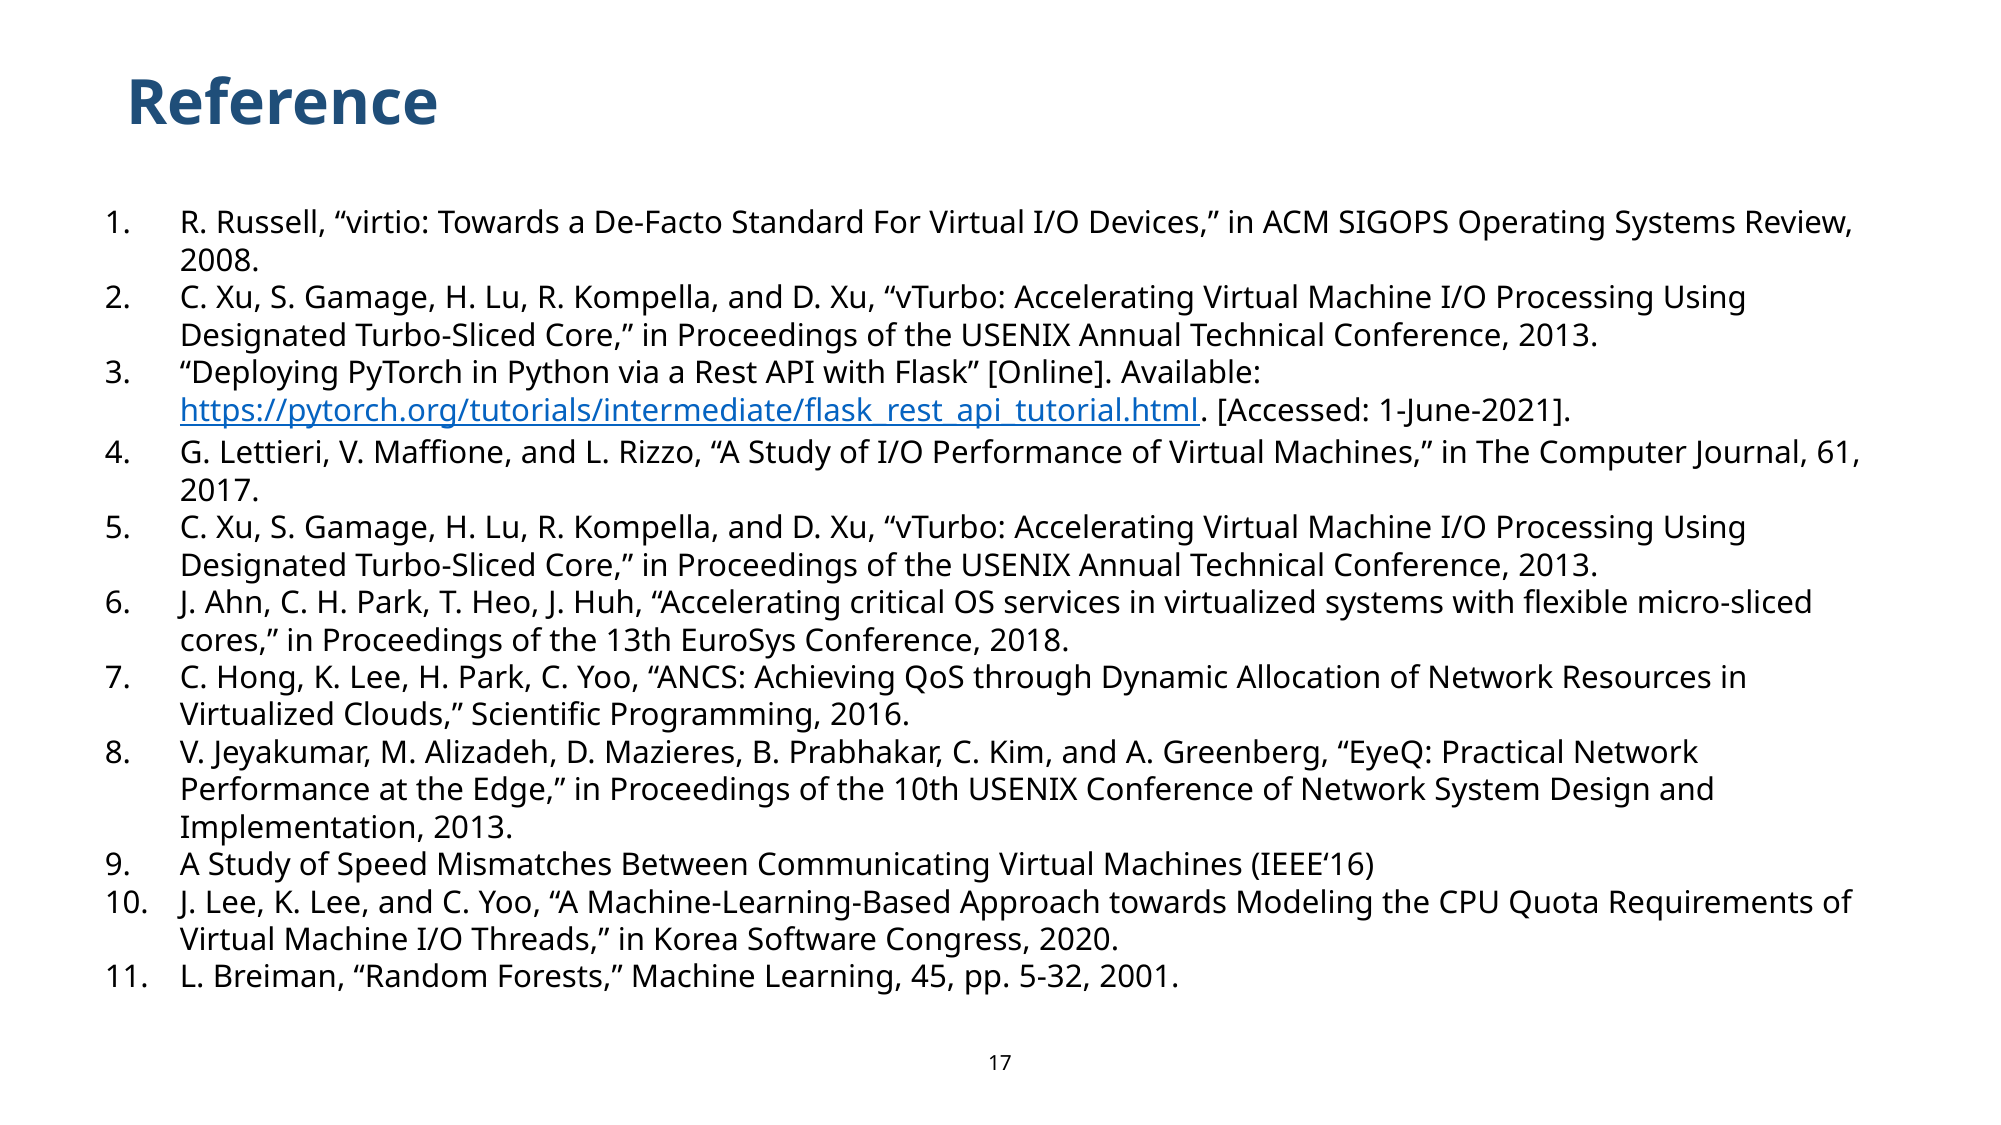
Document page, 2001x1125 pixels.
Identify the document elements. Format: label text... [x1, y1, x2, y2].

text_box R. Russell, “virtio: Towards a De-Facto Standard For Virtual I/O Devices,” in ACM SIGOPS Operating Systems Review, 2008. C. Xu, S. Gamage, H. Lu, R. Kompella, and D. Xu, “vTurbo: Accelerating Virtual Machine I/O Processing Using Designated Turbo-Sliced Core,” in Proceedings of the USENIX Annual Technical Conference, 2013. “Deploying PyTorch in Python via a Rest API with Flask” [Online]. Available: https://pytorch.org/tutorials/intermediate/flask_rest_api_tutorial.html. [Accessed: 1-June-2021]. G. Lettieri, V. Maffione, and L. Rizzo, “A Study of I/O Performance of Virtual Machines,” in The Computer Journal, 61, 2017. C. Xu, S. Gamage, H. Lu, R. Kompella, and D. Xu, “vTurbo: Accelerating Virtual Machine I/O Processing Using Designated Turbo-Sliced Core,” in Proceedings of the USENIX Annual Technical Conference, 2013. J. Ahn, C. H. Park, T. Heo, J. Huh, “Accelerating critical OS services in virtualized systems with flexible micro-sliced cores,” in Proceedings of the 13th EuroSys Conference, 2018. C. Hong, K. Lee, H. Park, C. Yoo, “ANCS: Achieving QoS through Dynamic Allocation of Network Resources in Virtualized Clouds,” Scientific Programming, 2016. V. Jeyakumar, M. Alizadeh, D. Mazieres, B. Prabhakar, C. Kim, and A. Greenberg, “EyeQ: Practical Network Performance at the Edge,” in Proceedings of the 10th USENIX Conference of Network System Design and Implementation, 2013. A Study of Speed Mismatches Between Communicating Virtual Machines (IEEE‘16) J. Lee, K. Lee, and C. Yoo, “A Machine-Learning-Based Approach towards Modeling the CPU Quota Requirements of Virtual Machine I/O Threads,” in Korea Software Congress, 2020. L. Breiman, “Random Forests,” Machine Learning, 45, pp. 5-32, 2001. [89, 194, 1891, 1020]
text_box Reference [111, 54, 456, 145]
text_box 17 [973, 1041, 1027, 1082]
